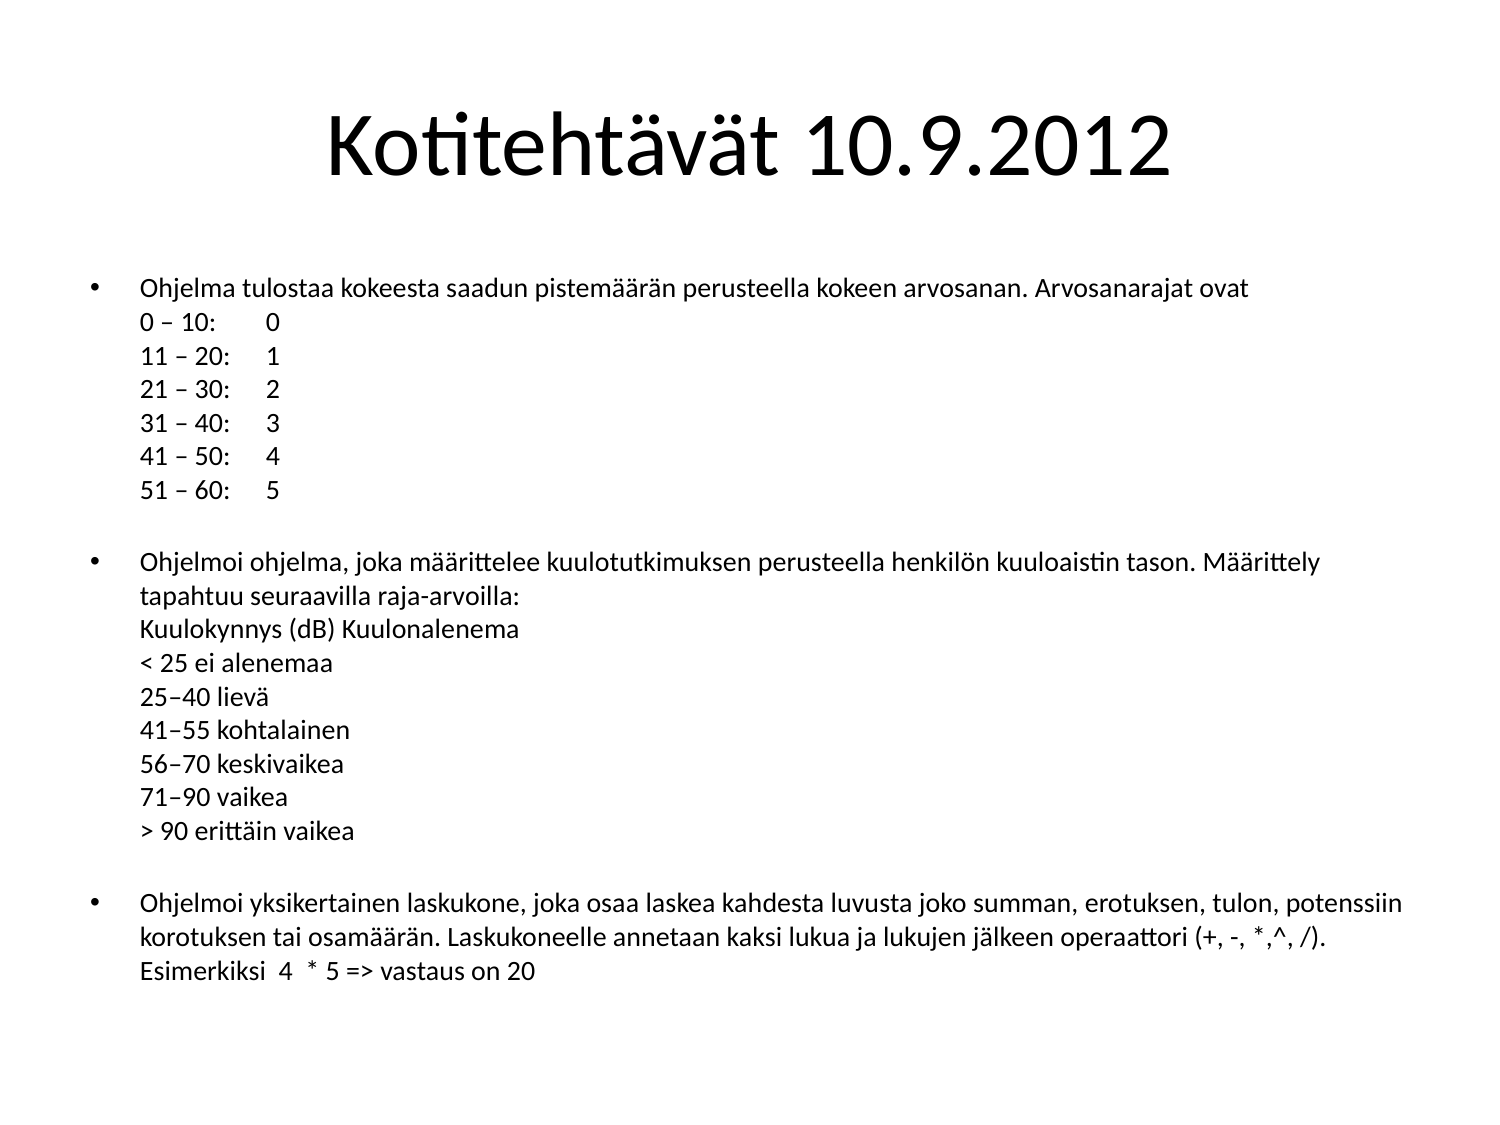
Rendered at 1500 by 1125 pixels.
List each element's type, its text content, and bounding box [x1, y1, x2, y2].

title Kotitehtävät 10.9.2012 [75, 45, 1425, 233]
list Ohjelma tulostaa kokeesta saadun pistemäärän perusteella kokeen arvosanan. Arvosanarajat ovat 0 – 10: 0 11 – 20: 1 21 – 30: 2 31 – 40: 3 41 – 50: 4 51 – 60: 5 Ohjelmoi ohjelma, joka määrittelee kuulotutkimuksen perusteella henkilön kuuloaistin tason. Määrittely tapahtuu seuraavilla raja-arvoilla: Kuulokynnys (dB) Kuulonalenema < 25 ei alenemaa 25–40 lievä 41–55 kohtalainen 56–70 keskivaikea 71–90 vaikea > 90 erittäin vaikea Ohjelmoi yksikertainen laskukone, joka osaa laskea kahdesta luvusta joko summan, erotuksen, tulon, potenssiin korotuksen tai osamäärän. Laskukoneelle annetaan kaksi lukua ja lukujen jälkeen operaattori (+, -, *,^, /). Esimerkiksi 4 * 5 => vastaus on 20 [75, 262, 1425, 1005]
